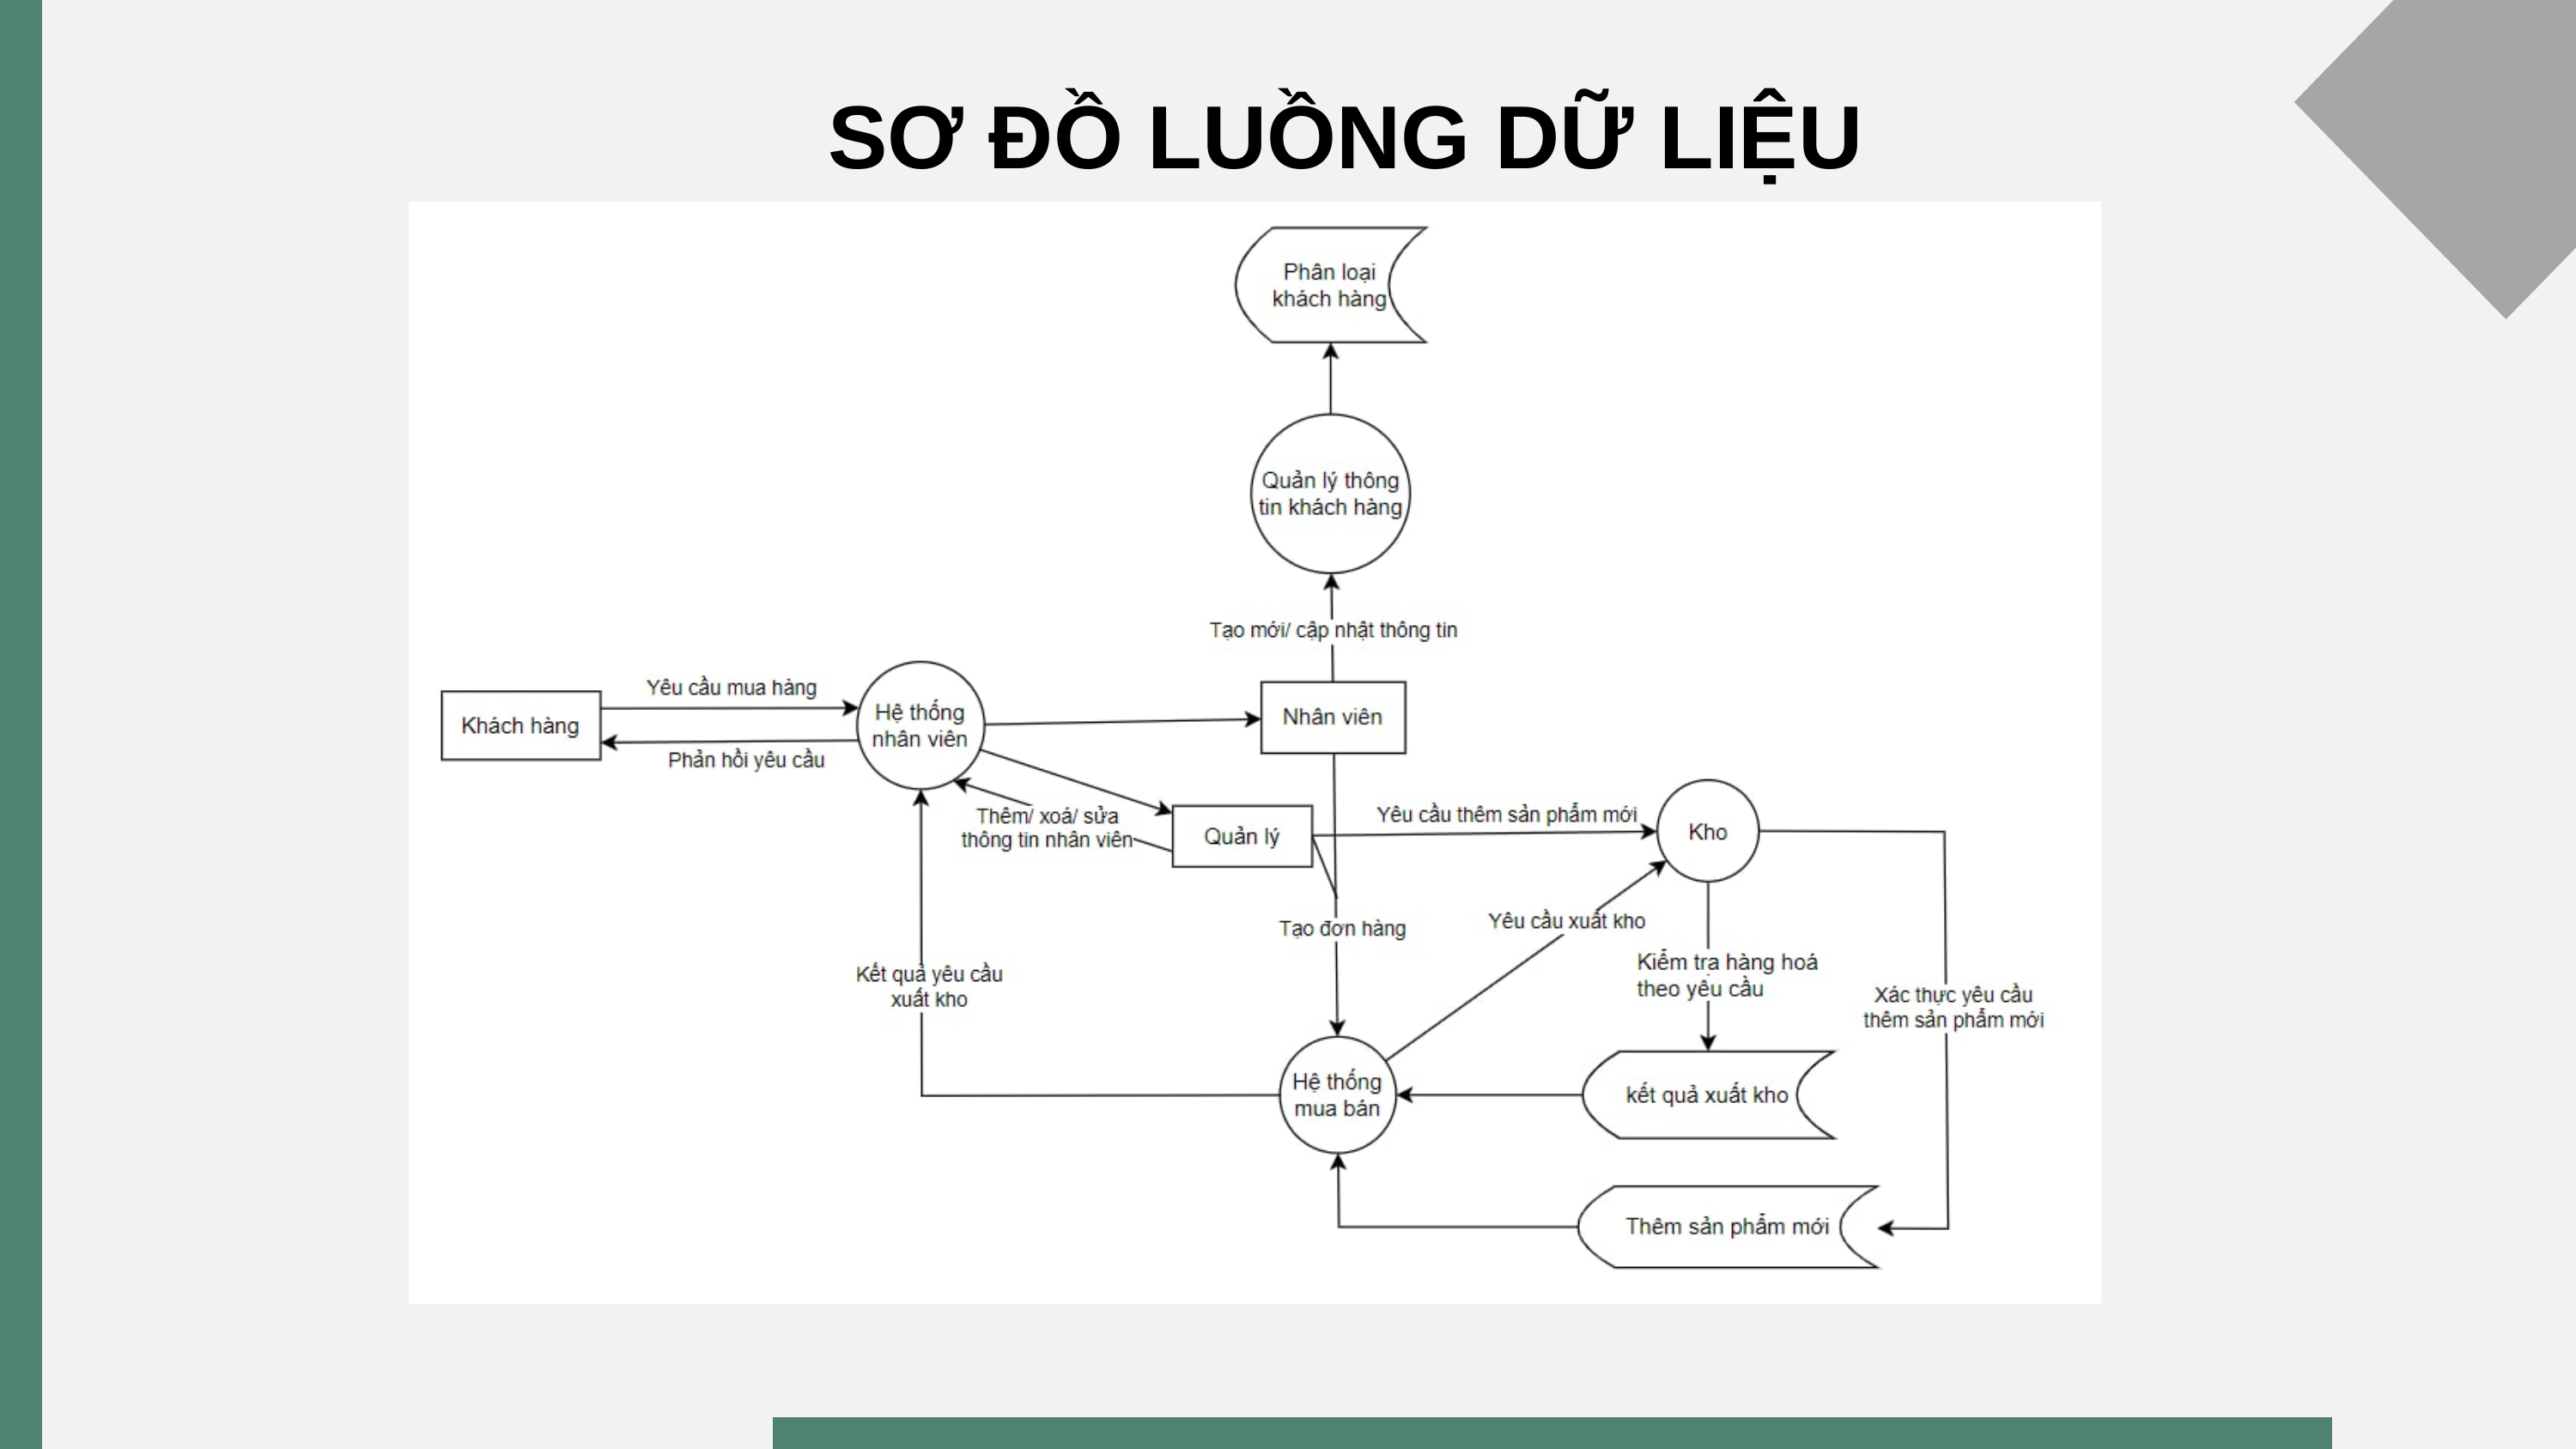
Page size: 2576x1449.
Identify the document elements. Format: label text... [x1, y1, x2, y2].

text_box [772, 1386, 2333, 1449]
text_box SƠ ĐỒ LUỒNG DỮ LIỆU [797, 37, 1895, 187]
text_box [2293, 0, 2576, 320]
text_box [0, 0, 42, 1449]
text_box [409, 202, 2101, 1304]
